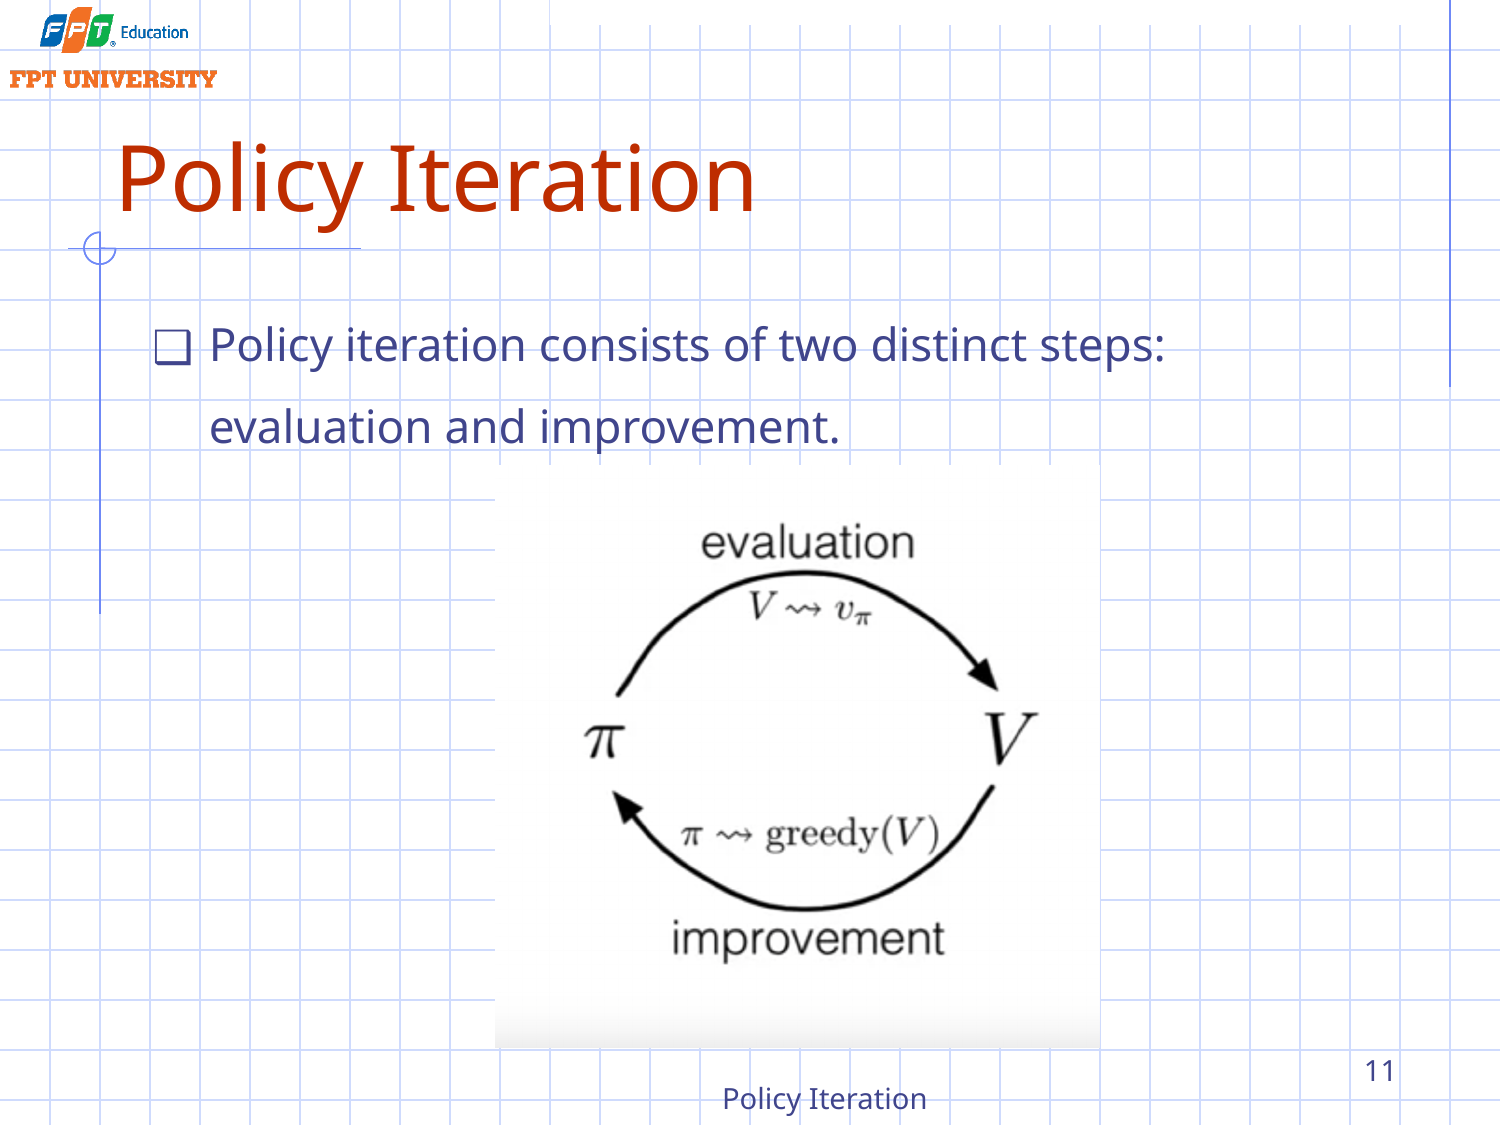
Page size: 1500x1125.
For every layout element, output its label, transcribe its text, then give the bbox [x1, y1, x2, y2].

picture [10, 6, 217, 88]
list Policy iteration consists of two distinct steps: evaluation and improvement. [137, 280, 1400, 988]
text_box Policy Iteration [587, 1056, 1063, 1123]
text_box 11 [1099, 1024, 1413, 1100]
picture [495, 465, 1101, 1049]
title Policy Iteration [99, 50, 1375, 238]
